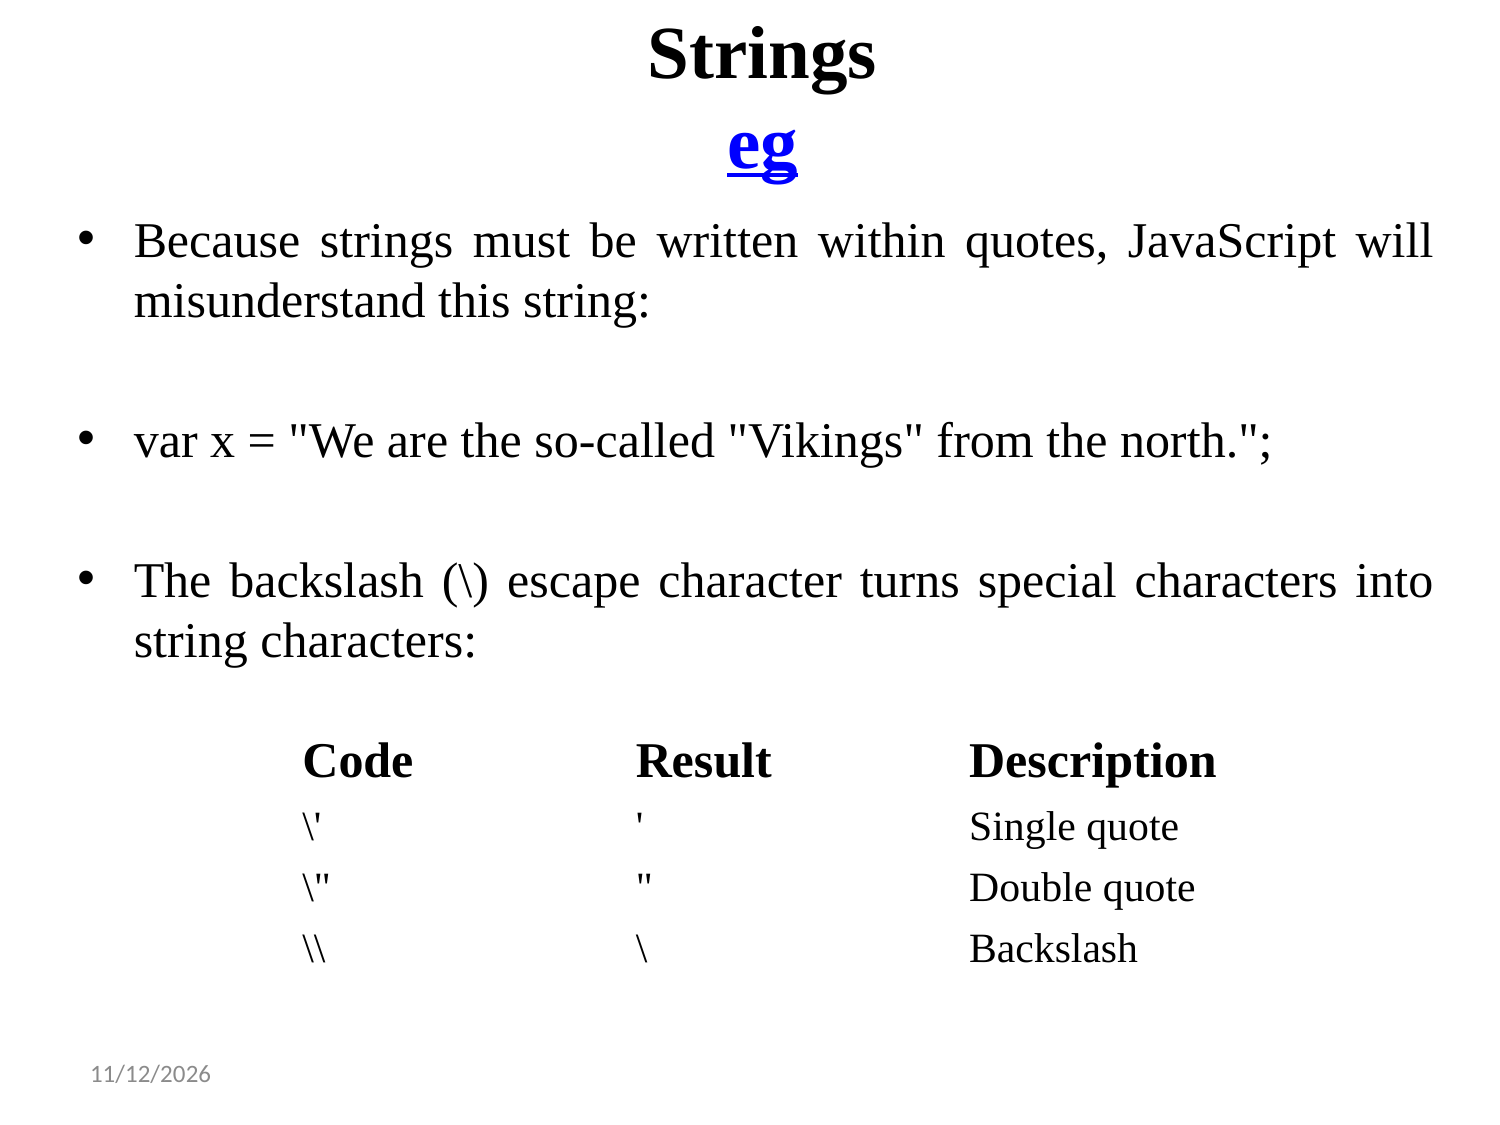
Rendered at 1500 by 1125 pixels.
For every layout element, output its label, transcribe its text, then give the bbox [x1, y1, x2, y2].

table_cell \' [287, 795, 621, 857]
table_cell \" [287, 857, 621, 918]
table_cell \ [621, 918, 954, 979]
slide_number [75, 1042, 425, 1103]
table_cell Double quote [954, 857, 1287, 918]
table_cell " [621, 857, 954, 918]
table_cell \\ [287, 918, 621, 979]
list Because strings must be written within quotes, JavaScript will misunderstand this string: var x = "We are the so-called "Vikings" from the north."; The backslash (\) escape character turns special characters into string characters: [62, 200, 1450, 688]
table_header Result [621, 725, 954, 795]
table_cell Backslash [954, 918, 1287, 979]
table_header Code [287, 725, 621, 795]
title Strings eg [75, 37, 1450, 150]
table_cell Single quote [954, 795, 1287, 857]
table_header Description [954, 725, 1287, 795]
table_cell ' [621, 795, 954, 857]
